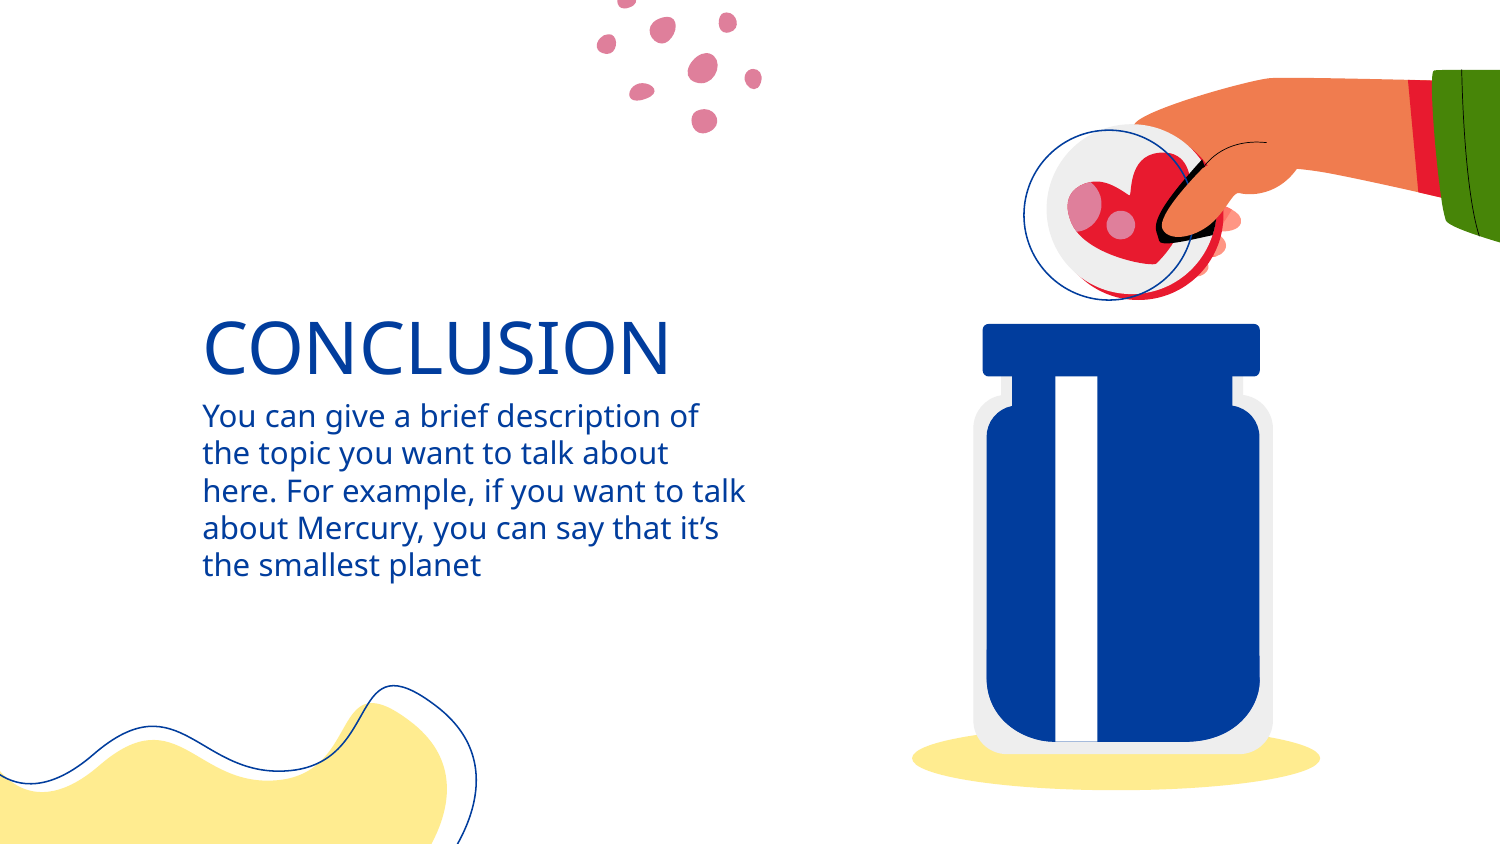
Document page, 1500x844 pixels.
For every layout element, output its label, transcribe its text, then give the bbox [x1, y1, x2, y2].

title CONCLUSION [187, 288, 764, 380]
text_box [911, 323, 1321, 791]
subtitle You can give a brief description of the topic you want to talk about here. For example, if you want to talk about Mercury, you can say that it’s the smallest planet [187, 380, 764, 582]
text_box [1023, 69, 1500, 301]
